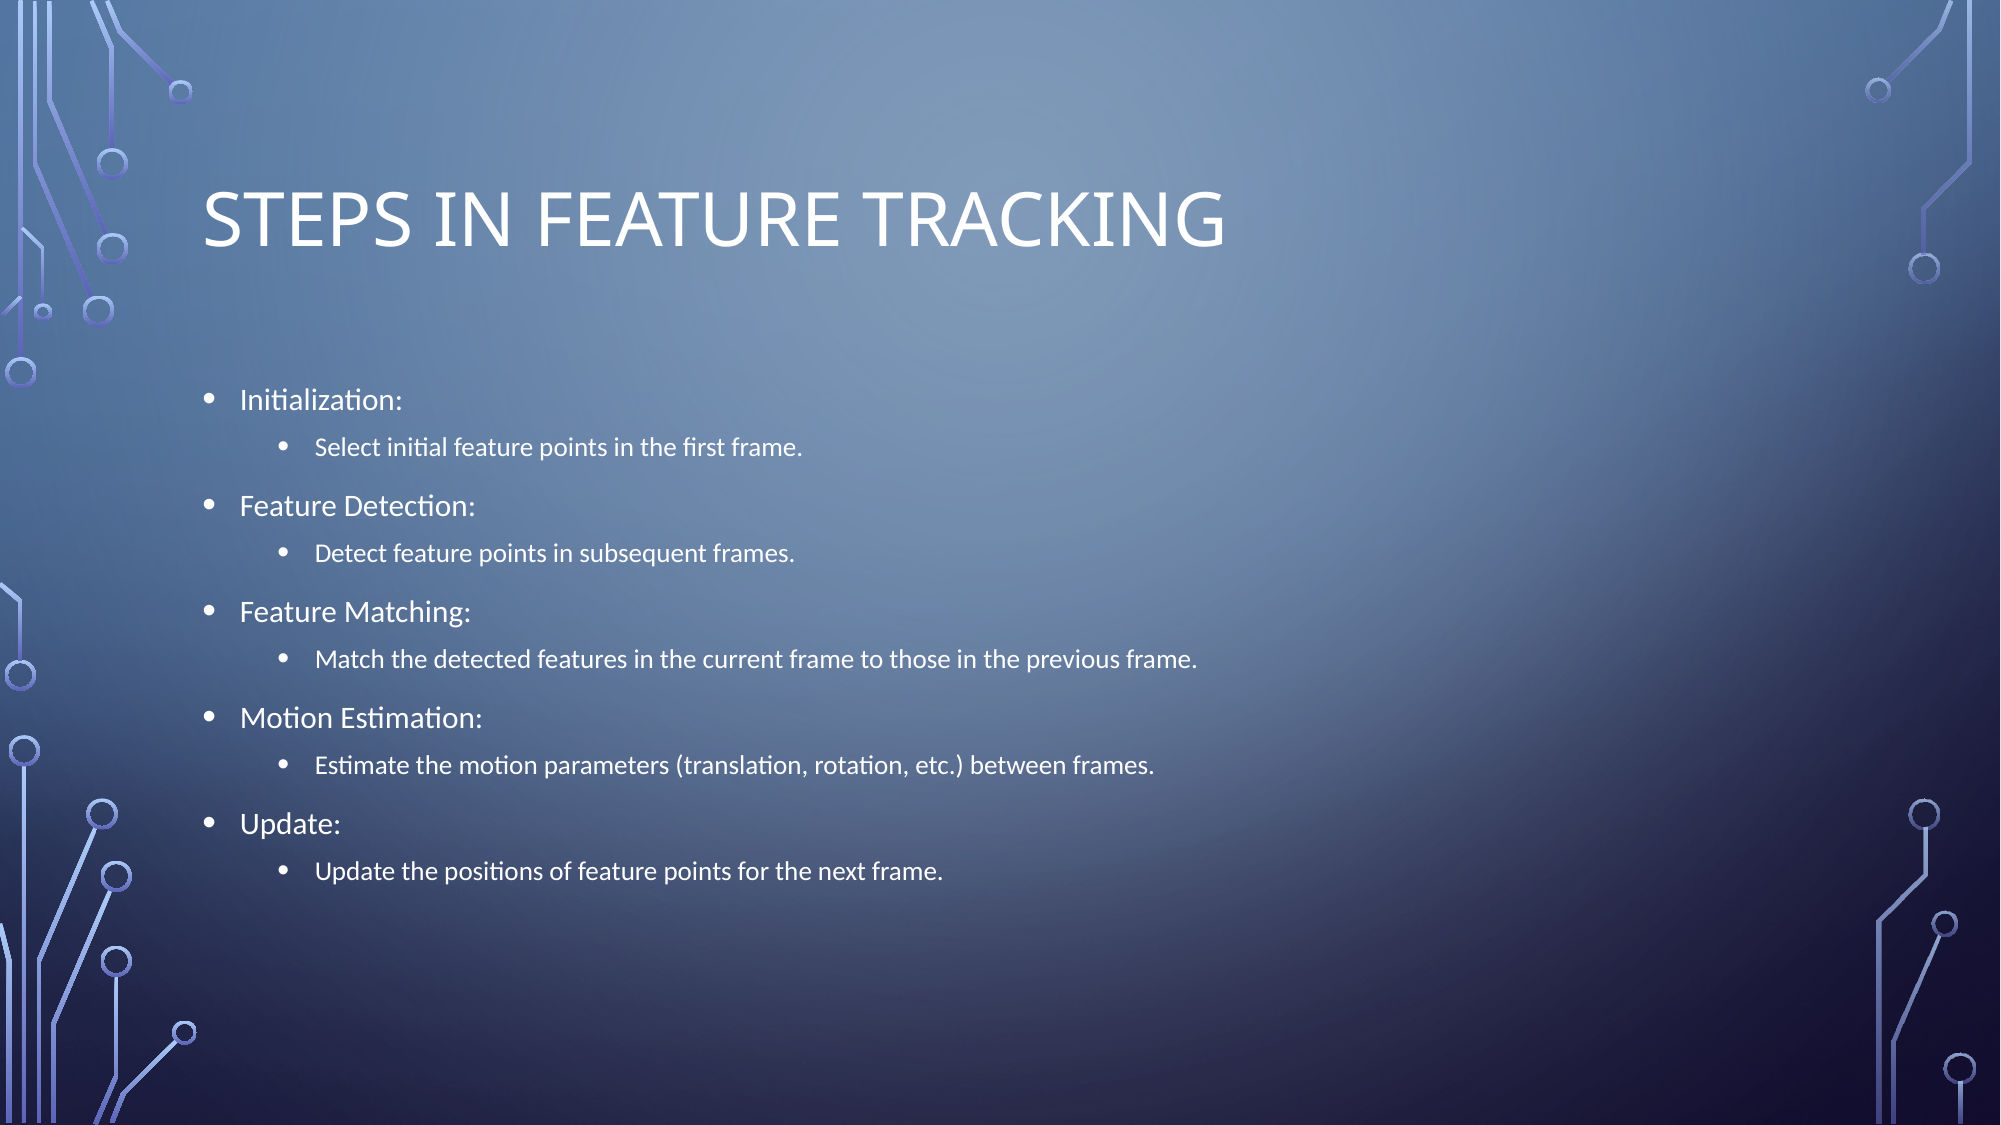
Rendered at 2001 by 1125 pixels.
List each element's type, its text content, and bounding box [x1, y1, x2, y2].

list Initialization: Select initial feature points in the first frame. Feature Detection: Detect feature points in subsequent frames. Feature Matching: Match the detected features in the current frame to those in the previous frame. Motion Estimation: Estimate the motion parameters (translation, rotation, etc.) between frames. Update: Update the positions of feature points for the next frame. [187, 369, 1813, 950]
title Steps in Feature tracking [187, 101, 1813, 344]
